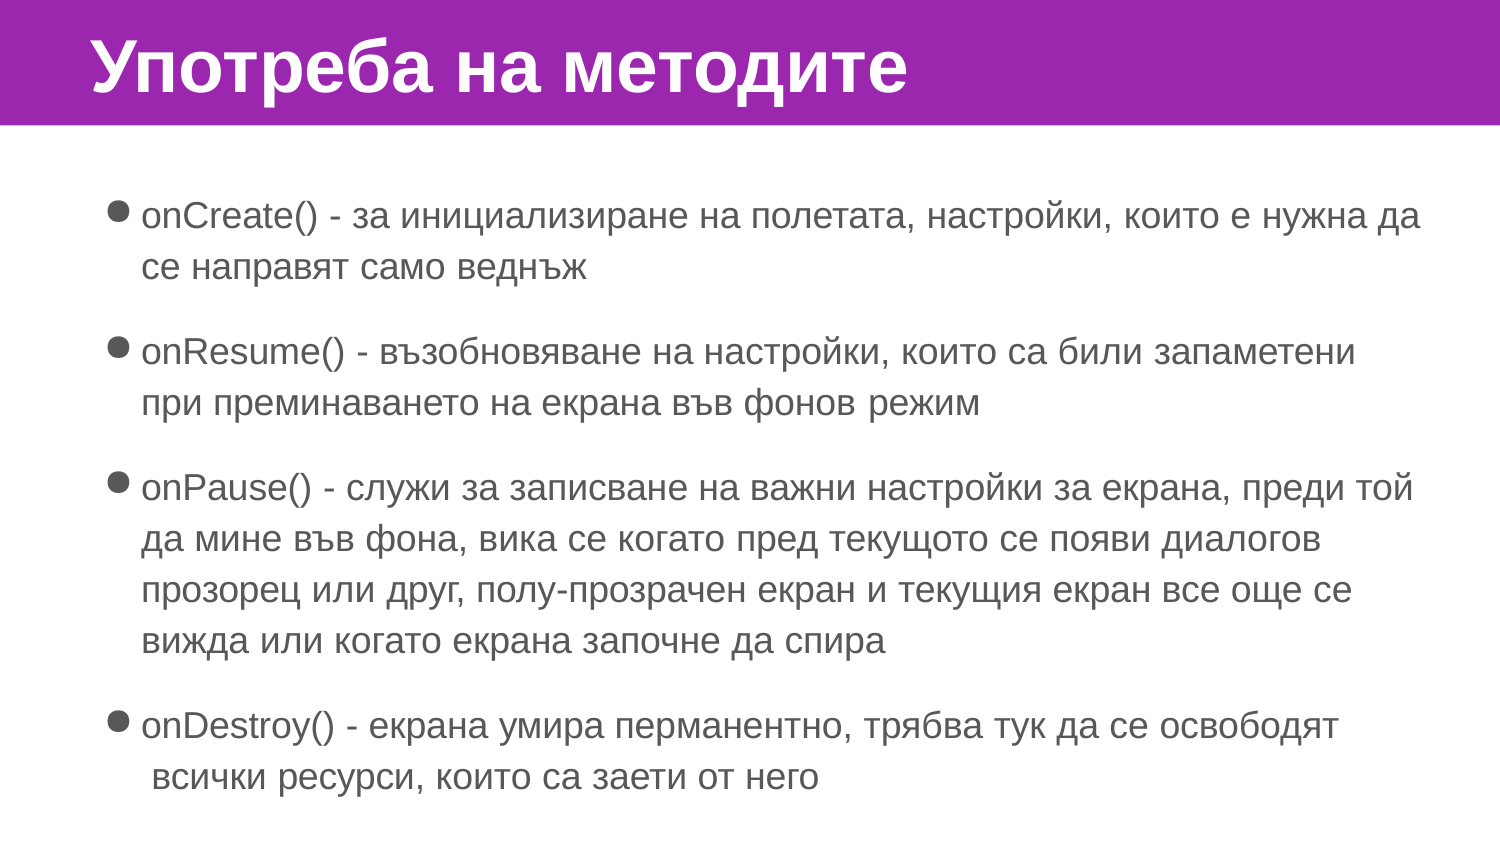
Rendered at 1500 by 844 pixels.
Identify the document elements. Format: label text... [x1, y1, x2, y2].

text_box onCreate() - за инициализиране на полетата, настройки, които е нужна да се направят само веднъж onResume() - възобновяване на настройки, които са били запаметени при преминаването на екрана във фонов режим onPause() - служи за записване на важни настройки за екрана, преди той да мине във фона, вика се когато пред текущото се появи диалогов прозорец или друг, полу-прозрачен екран и текущия екран все още се вижда или когато екрана започне да спира onDestroy() - екрана умира перманентно, трябва тук да се освободят всички ресурси, които са заети от него [101, 182, 1433, 798]
title Употреба на методите [87, 15, 923, 159]
text_box [0, 0, 1500, 126]
